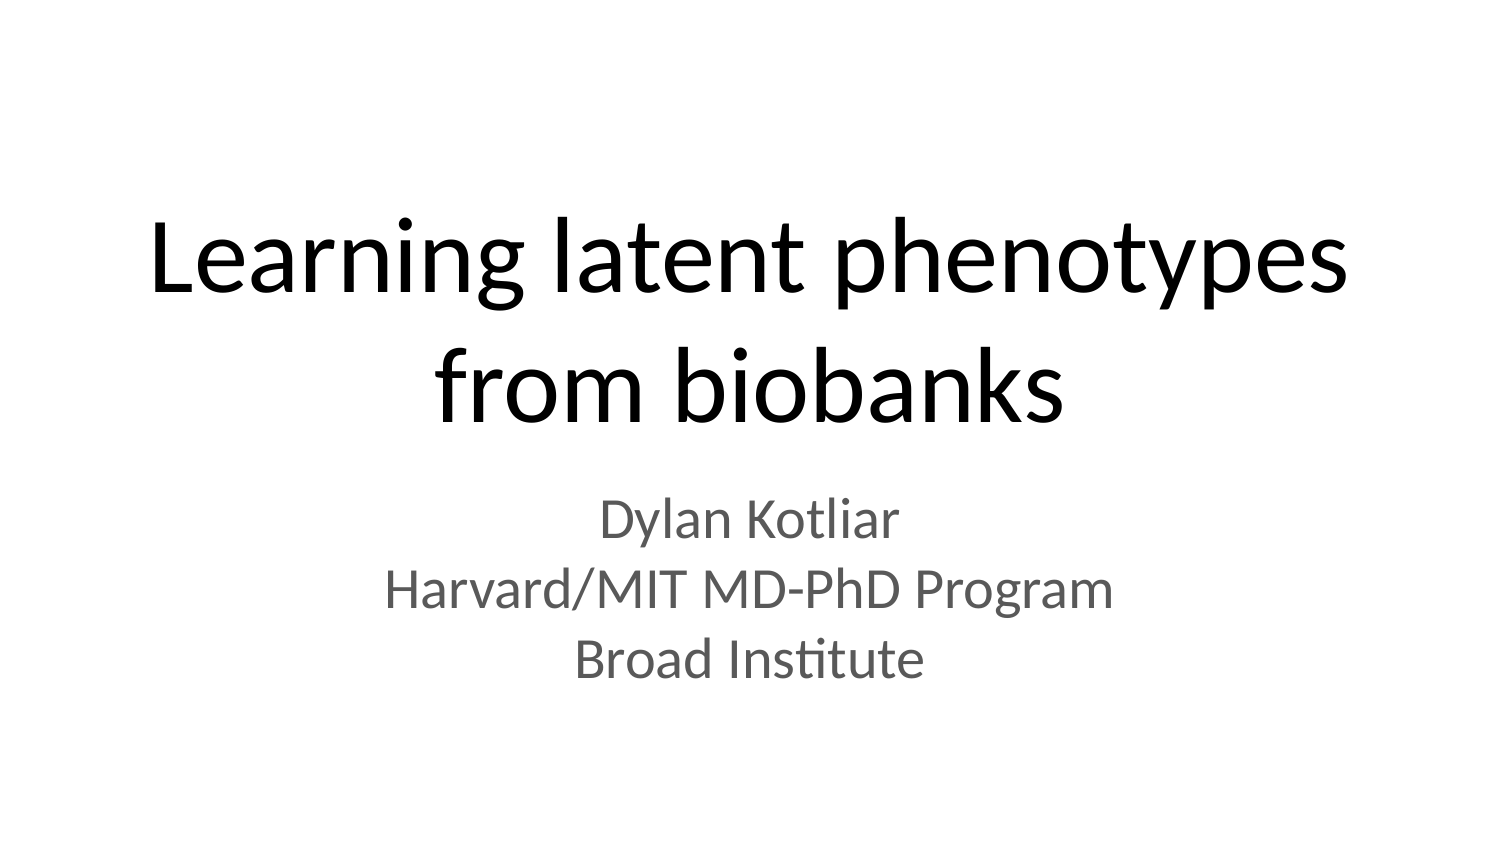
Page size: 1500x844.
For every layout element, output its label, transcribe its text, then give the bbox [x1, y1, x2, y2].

text_box Learning latent phenotypes from biobanks [51, 122, 1449, 459]
text_box Dylan Kotliar Harvard/MIT MD-PhD Program Broad Institute [51, 464, 1449, 595]
